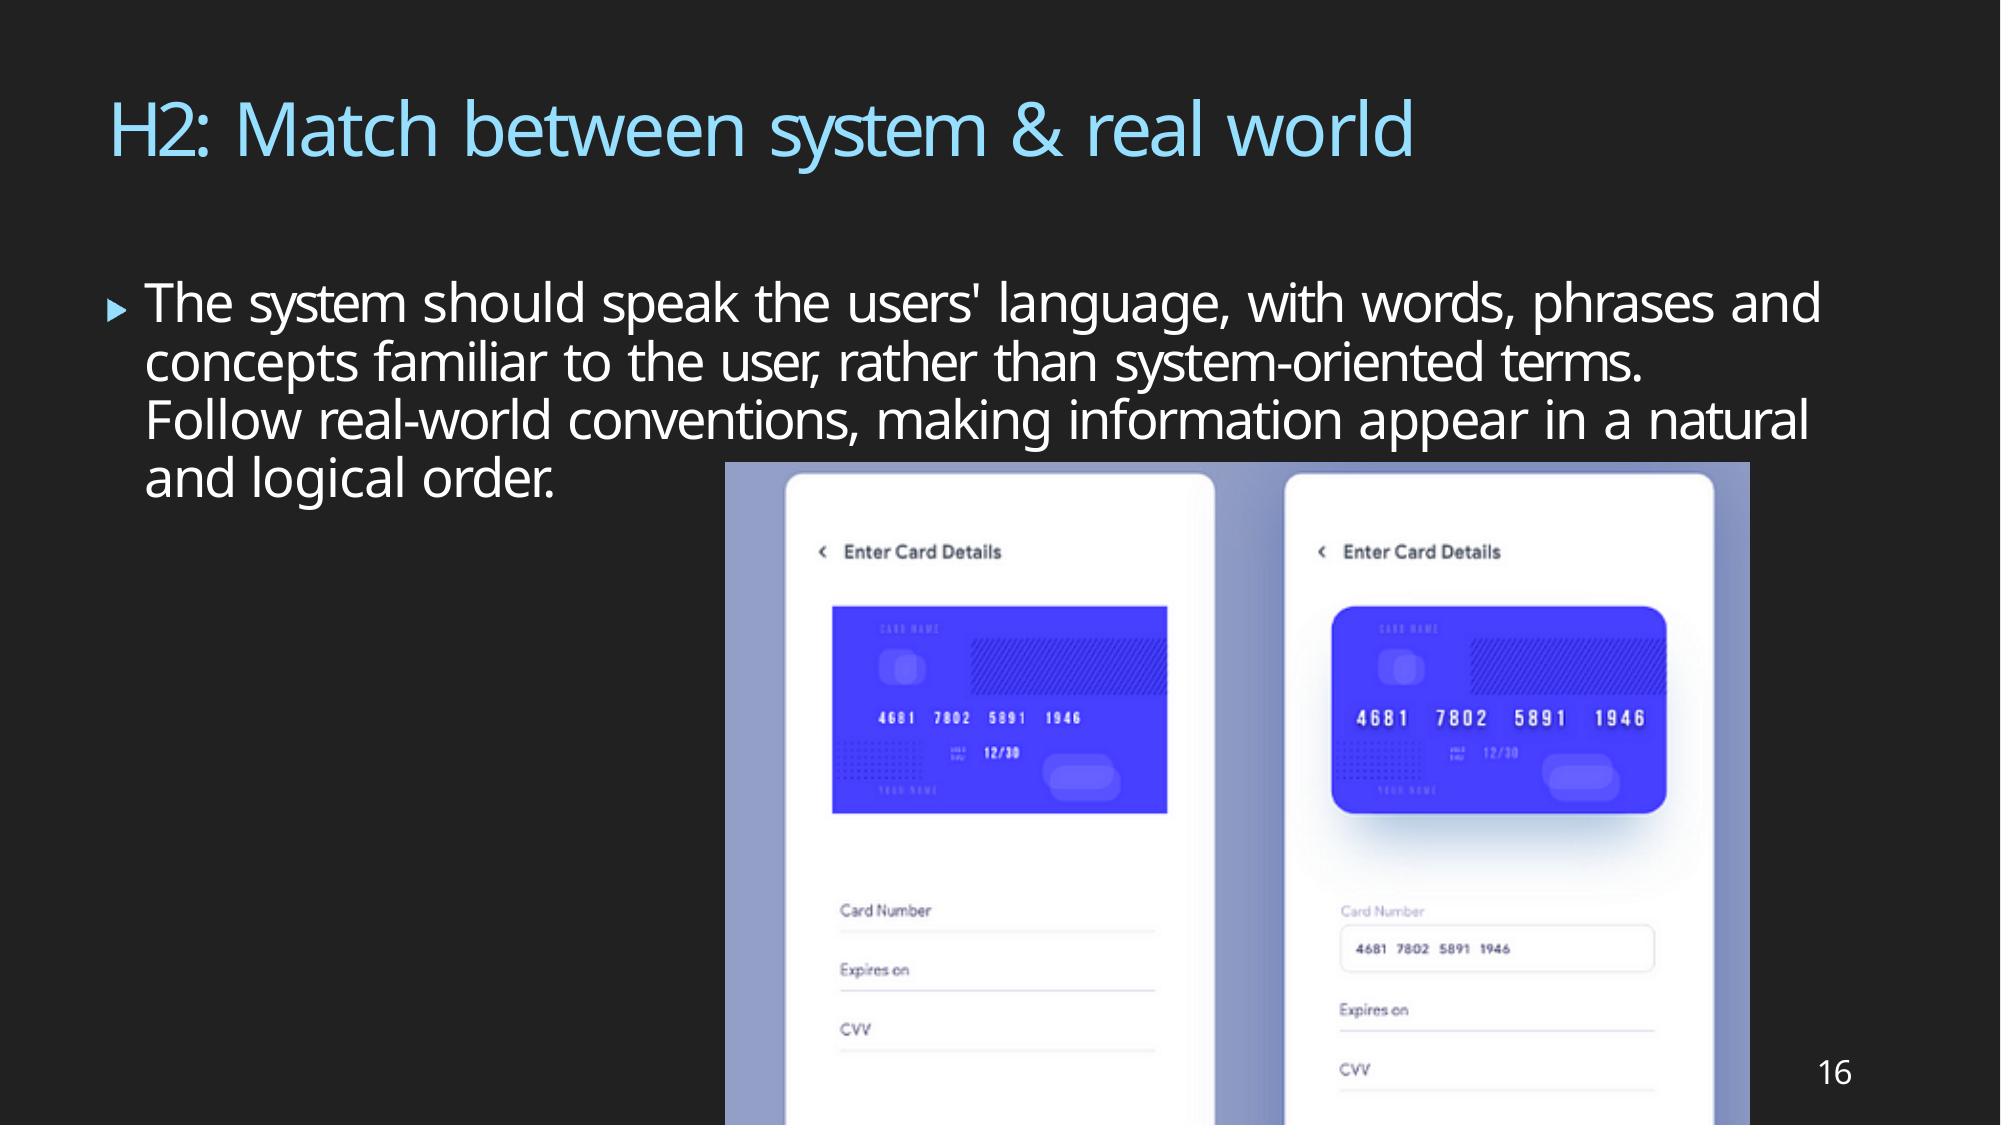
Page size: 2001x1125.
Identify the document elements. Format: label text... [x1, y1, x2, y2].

text_box The system should speak the users' language, with words, phrases and concepts familiar to the user, rather than system-oriented terms. Follow real-world conventions, making information appear in a natural and logical order. [142, 265, 1888, 509]
picture [724, 462, 1751, 1125]
slide_number 16 [1810, 1050, 1862, 1125]
title H2: Match between system & real world [105, 79, 1467, 269]
text_box [107, 298, 127, 322]
